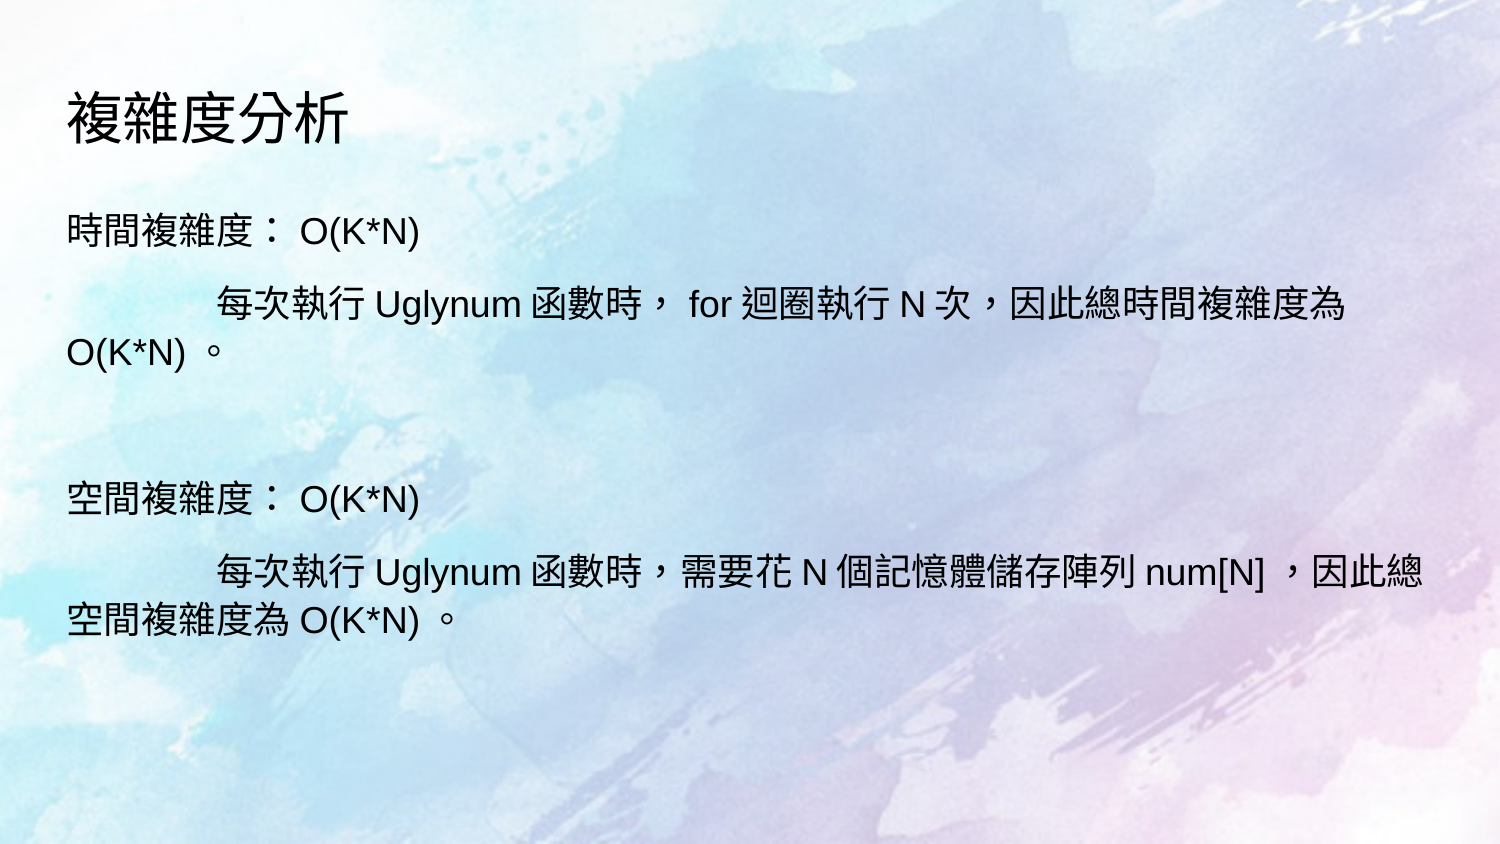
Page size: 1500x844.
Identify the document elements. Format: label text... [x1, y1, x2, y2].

picture [0, 0, 1500, 844]
title 複雜度分析 [51, 72, 1449, 167]
list 時間複雜度：O(K*N) 每次執行Uglynum函數時，for迴圈執行N次，因此總時間複雜度為O(K*N)。 空間複雜度：O(K*N) 每次執行Uglynum函數時，需要花N個記憶體儲存陣列num[N]，因此總空間複雜度為O(K*N)。 [51, 189, 1449, 750]
